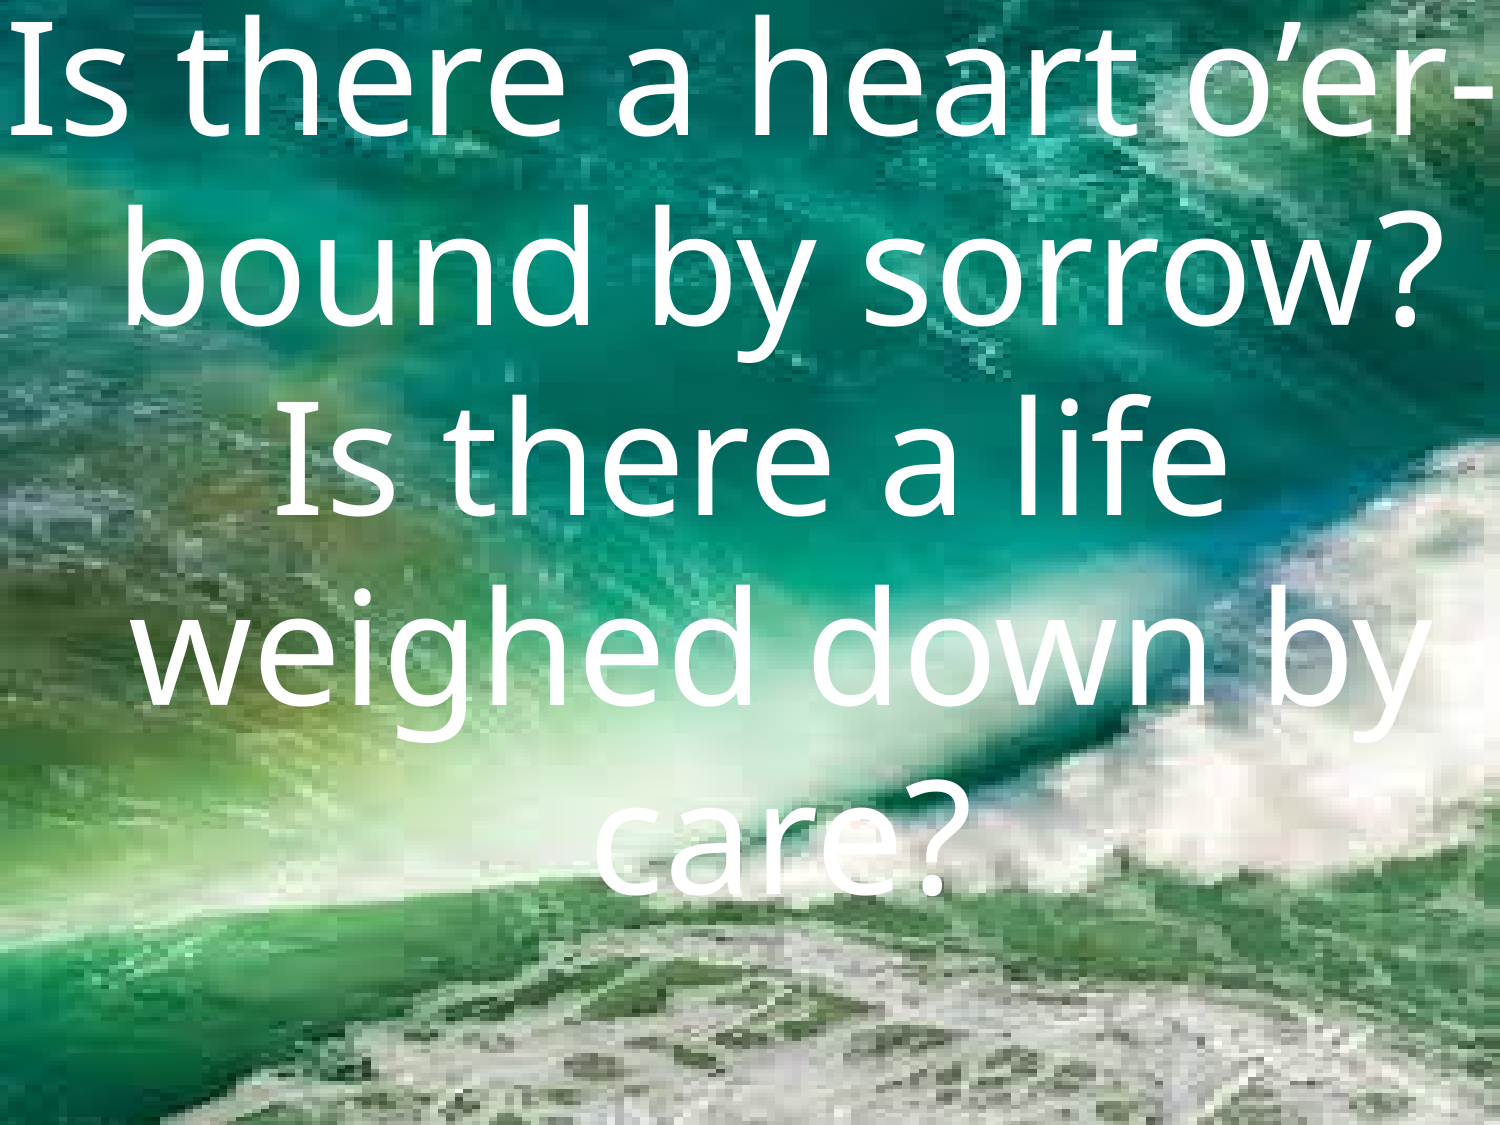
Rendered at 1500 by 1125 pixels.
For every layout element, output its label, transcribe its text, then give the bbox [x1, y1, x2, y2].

list Is there a heart o’er-bound by sorrow? Is there a life weighed down by care? [0, 0, 1500, 1125]
